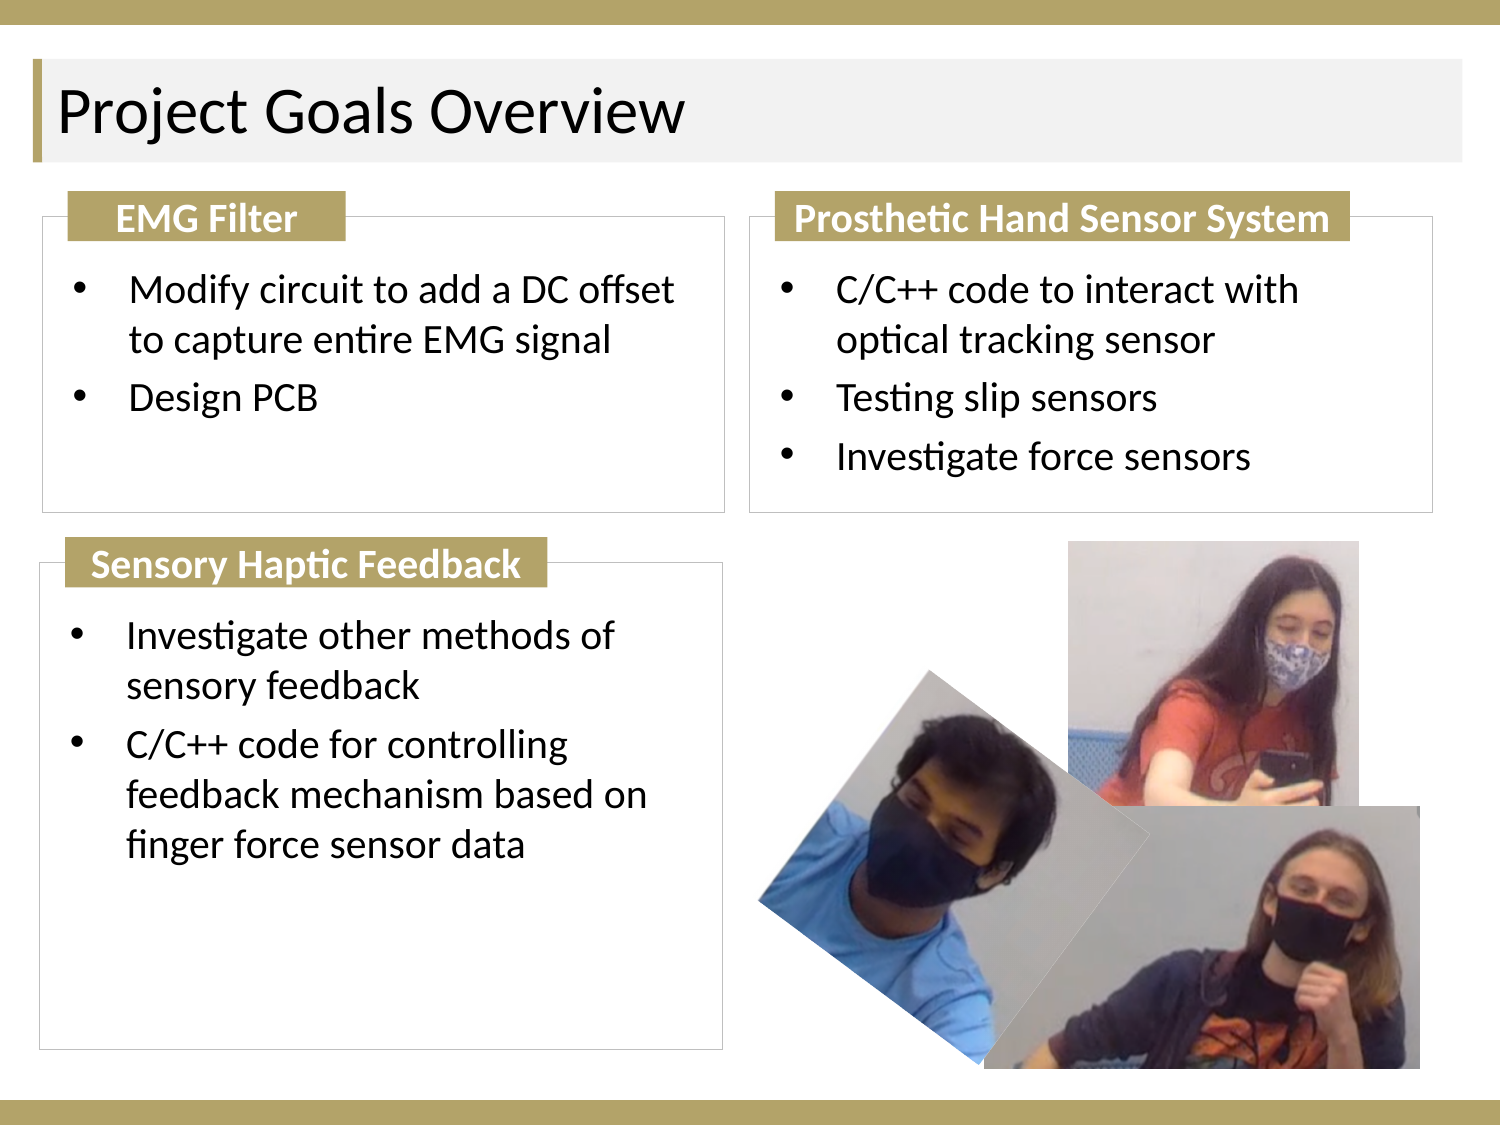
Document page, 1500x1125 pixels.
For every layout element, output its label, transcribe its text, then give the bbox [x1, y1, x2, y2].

title Project Goals Overview [42, 58, 1463, 163]
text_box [42, 190, 726, 513]
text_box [749, 190, 1433, 513]
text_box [39, 536, 723, 1051]
picture [753, 540, 1420, 1069]
